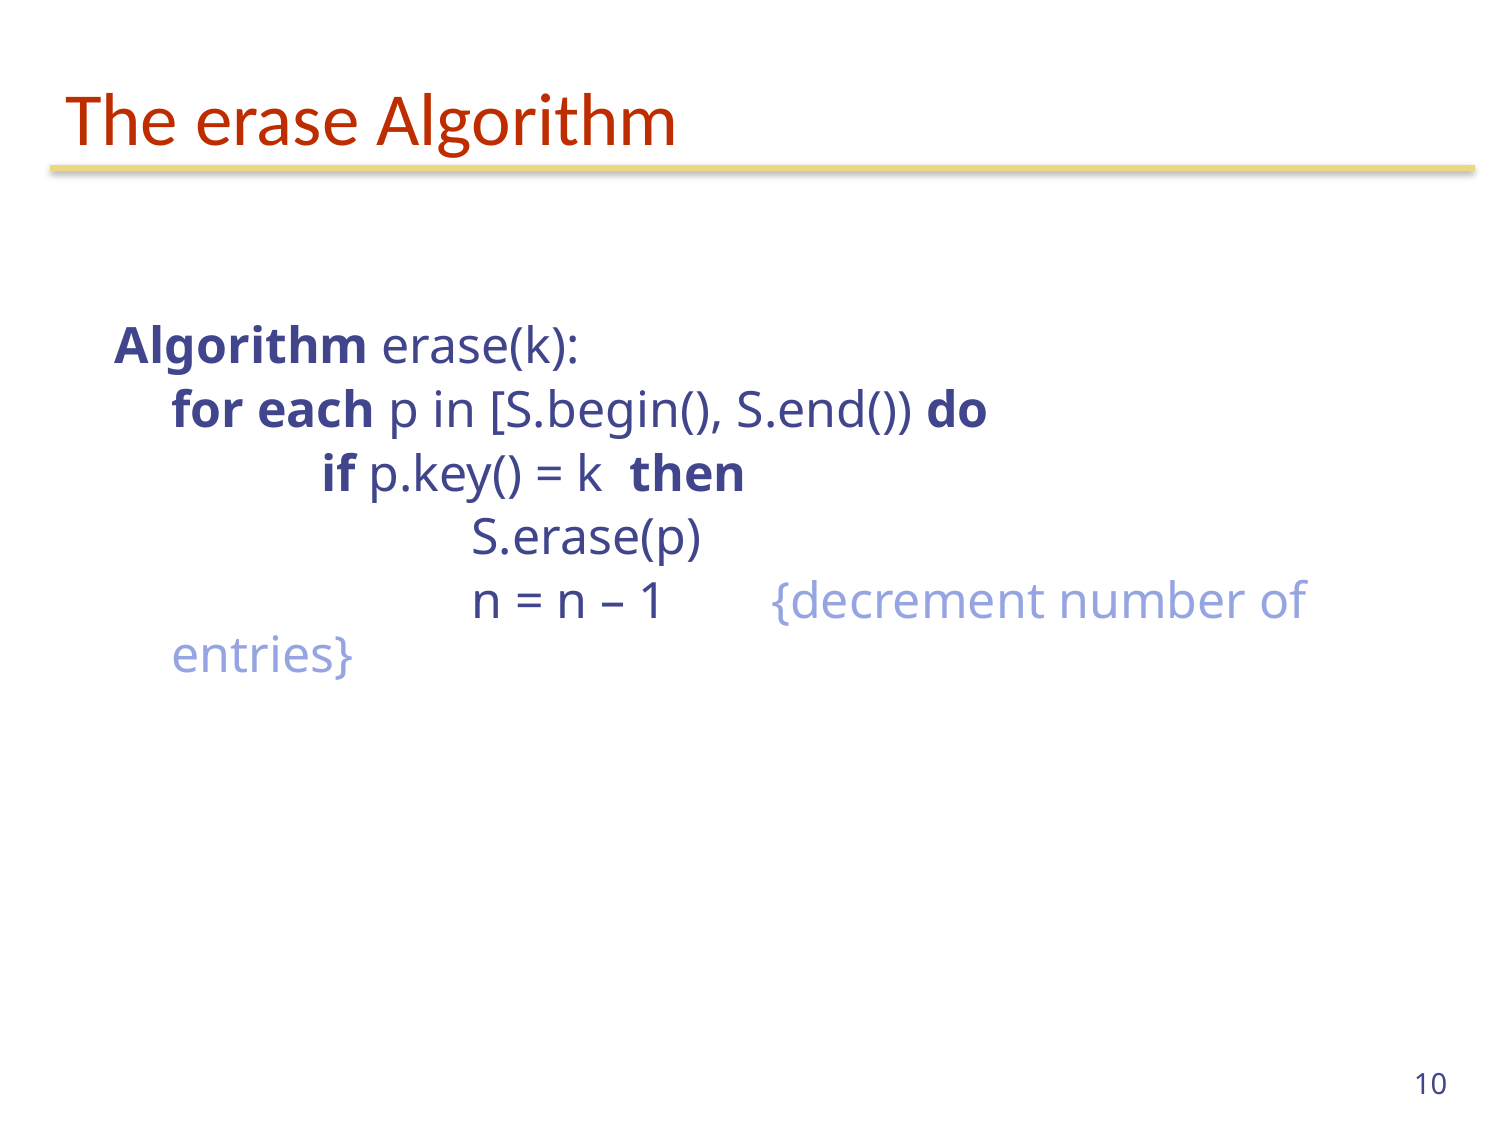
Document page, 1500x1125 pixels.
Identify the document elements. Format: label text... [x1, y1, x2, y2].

slide_number 10 [1149, 1037, 1463, 1113]
title The erase Algorithm [49, 49, 1476, 168]
list Algorithm erase(k): for each p in [S.begin(), S.end()) do if p.key() = k then S.erase(p) n = n – 1 {decrement number of entries} [99, 312, 1451, 988]
